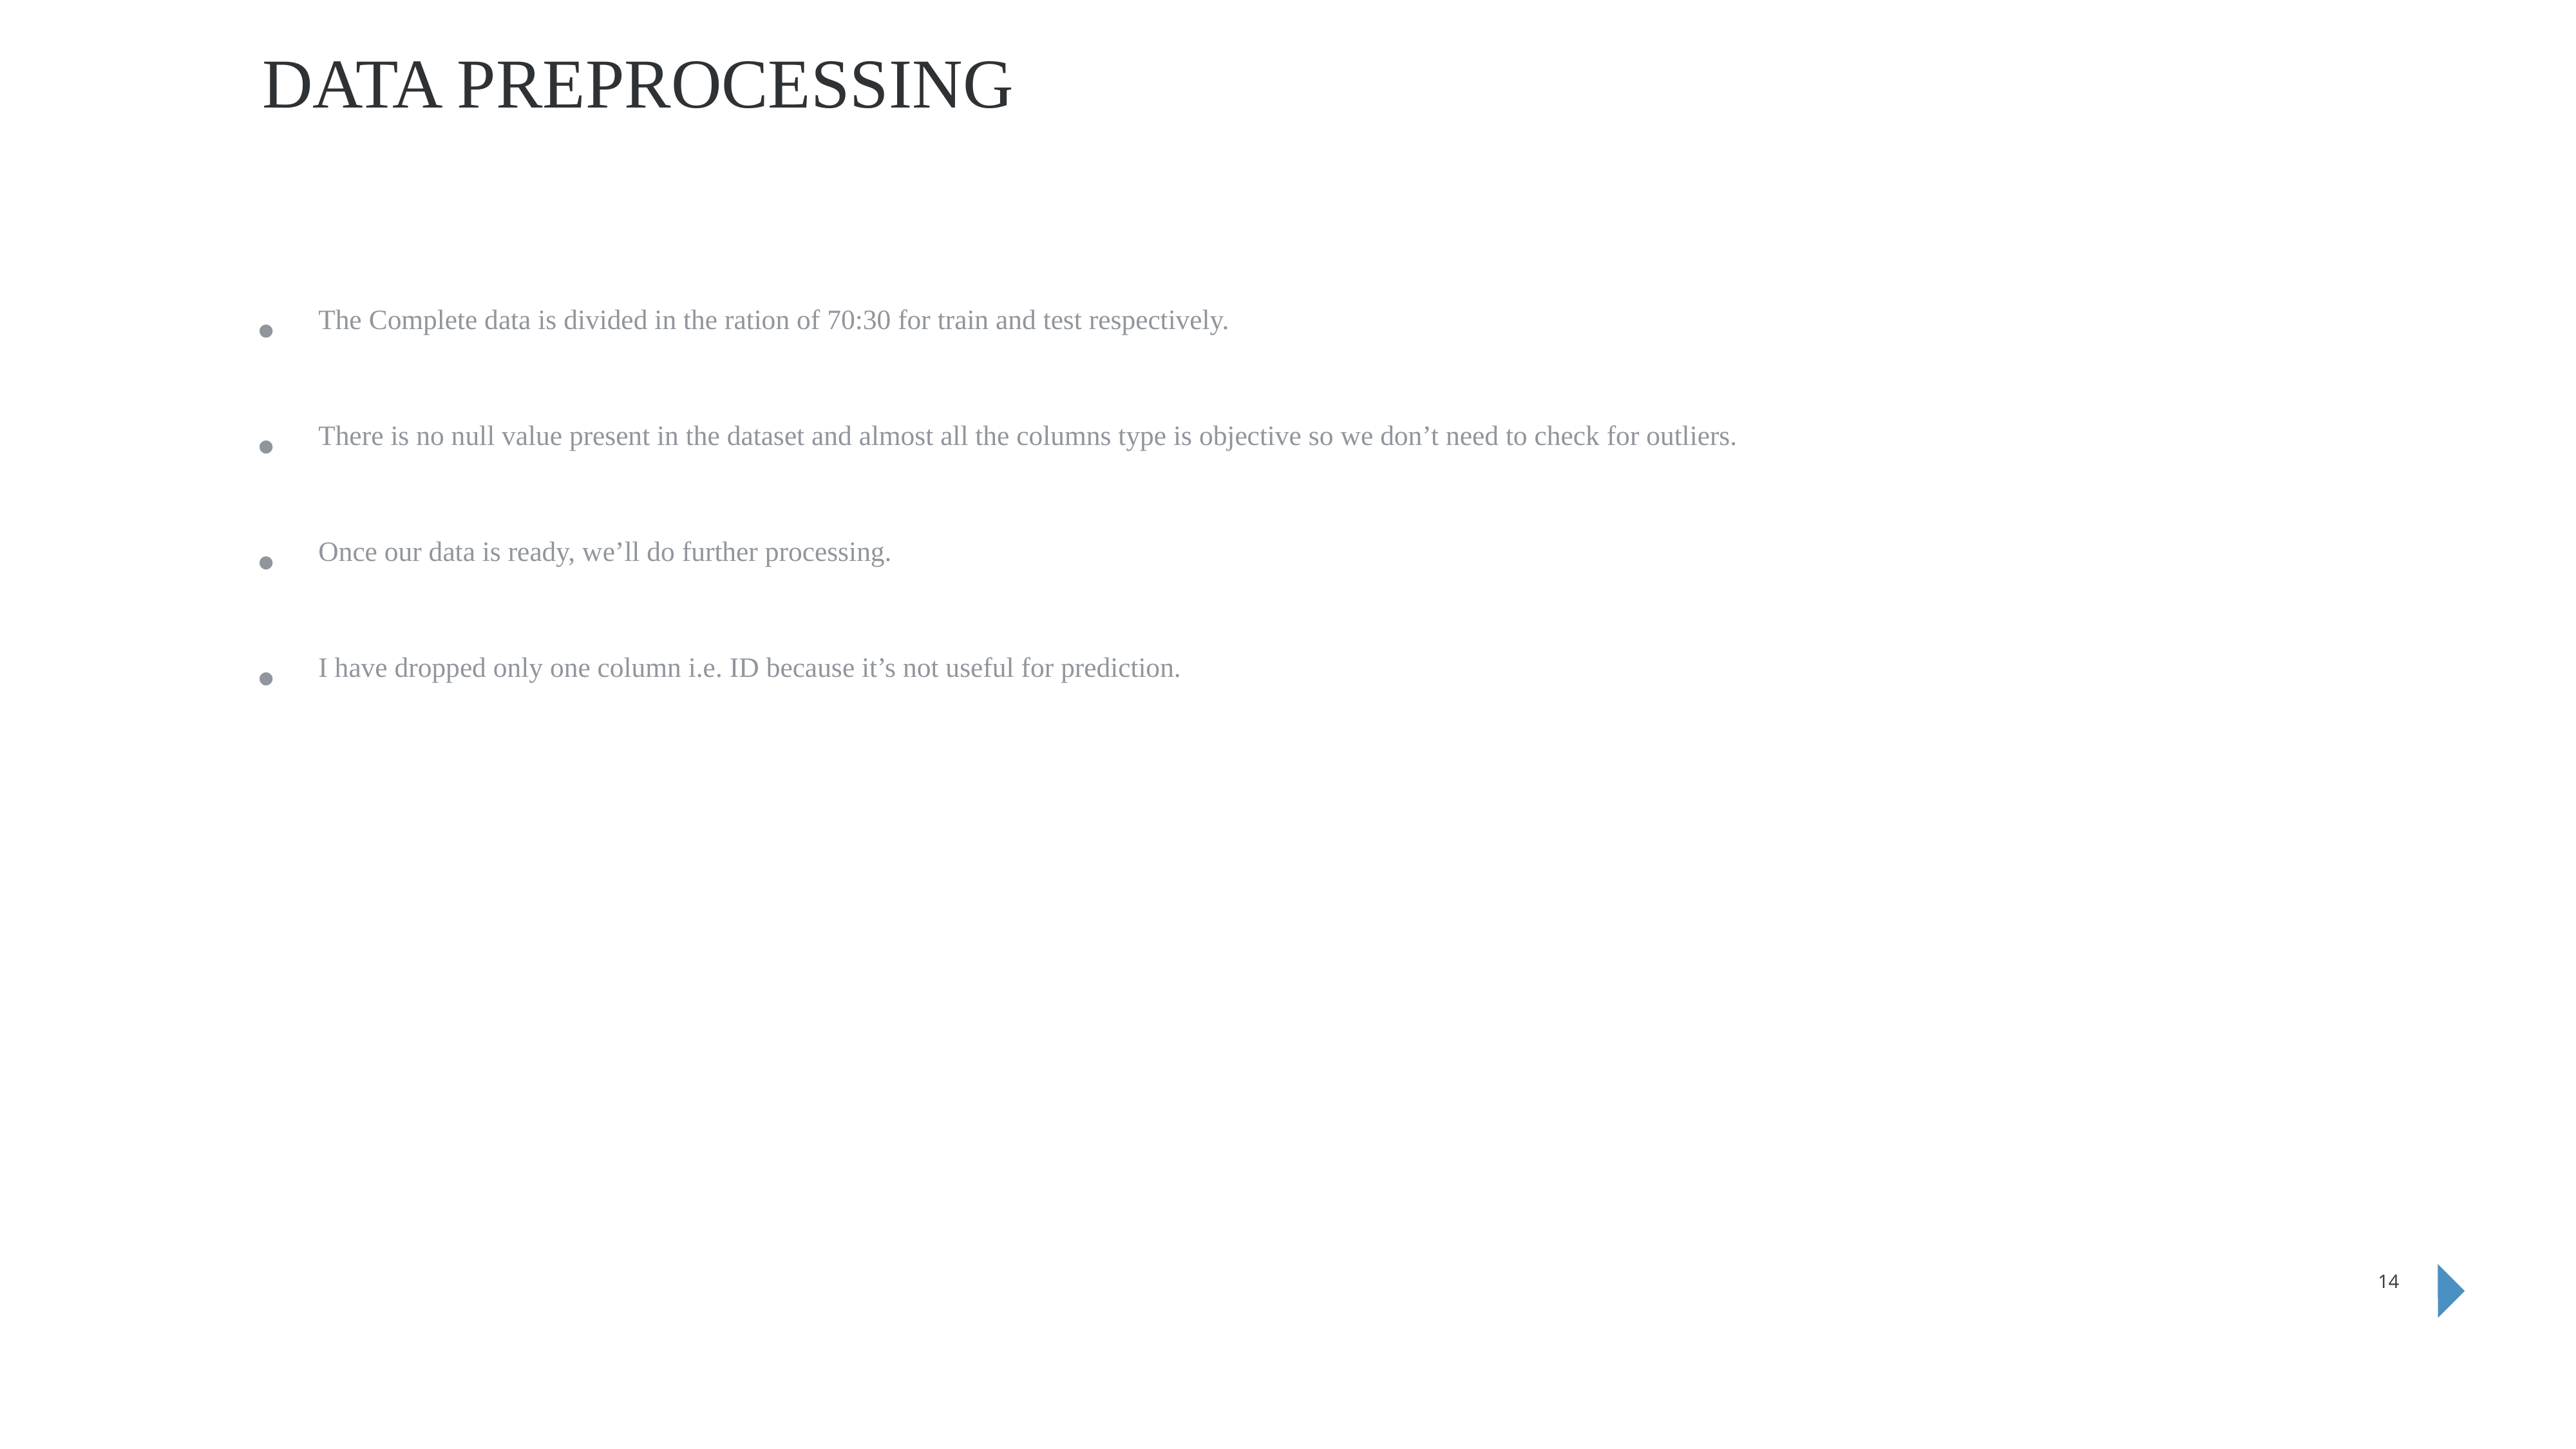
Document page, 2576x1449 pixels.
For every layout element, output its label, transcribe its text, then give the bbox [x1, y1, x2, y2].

text_box DATA PREPROCESSING [252, 50, 2472, 292]
slide_number 14 [2339, 1264, 2438, 1318]
text_box The Complete data is divided in the ration of 70:30 for train and test respectively. There is no null value present in the dataset and almost all the columns type is objective so we don’t need to check for outliers. Once our data is ready, we’ll do further processing. I have dropped only one column i.e. ID because it’s not useful for prediction. [252, 296, 2305, 771]
